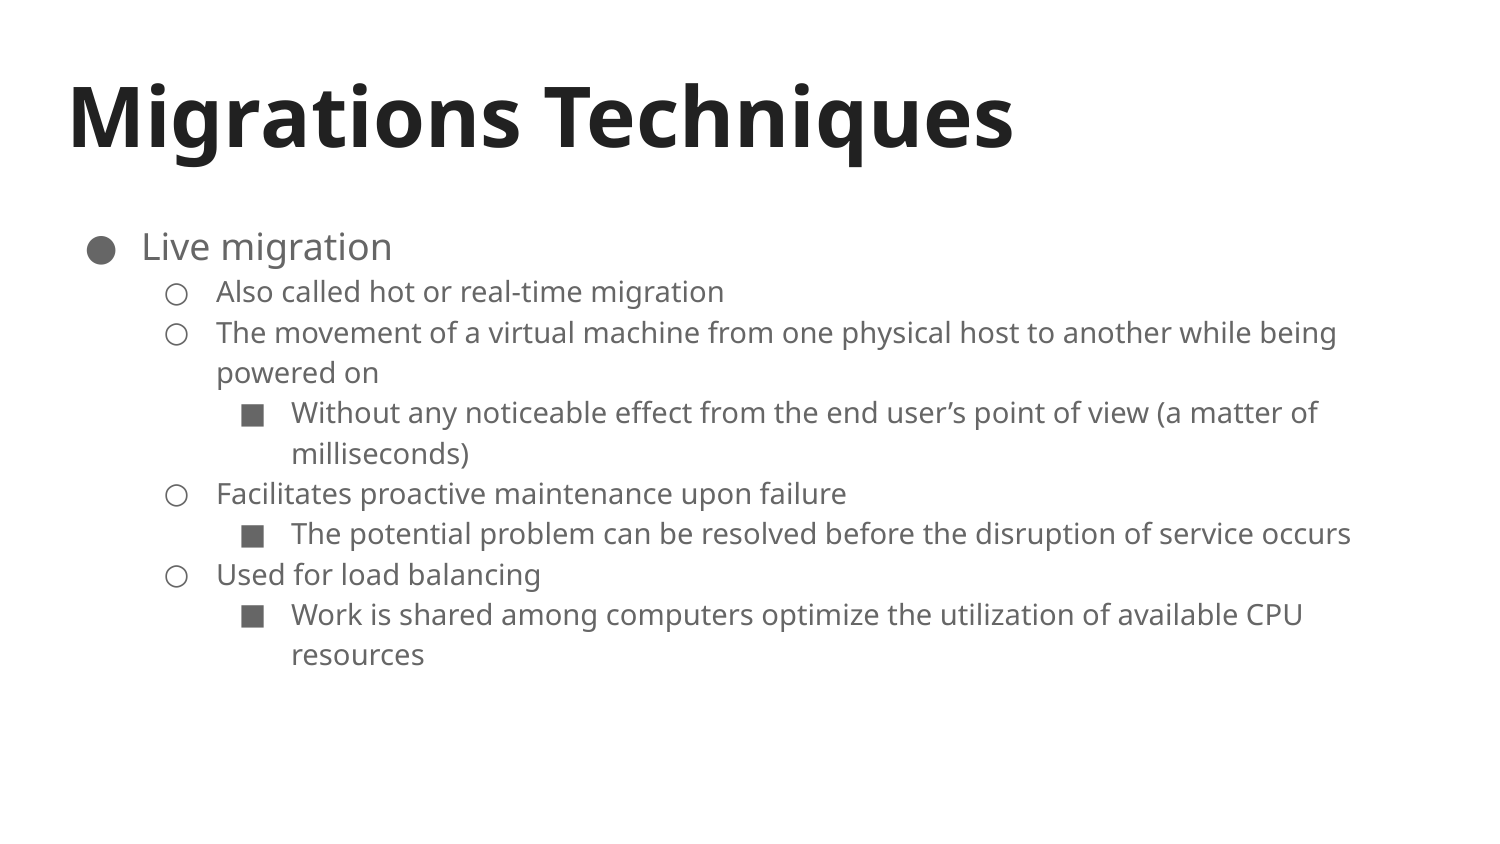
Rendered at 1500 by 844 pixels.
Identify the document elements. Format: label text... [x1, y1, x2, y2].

title Migrations Techniques [51, 48, 1449, 180]
list Live migration Also called hot or real-time migration The movement of a virtual machine from one physical host to another while being powered on Without any noticeable effect from the end user’s point of view (a matter of milliseconds) Facilitates proactive maintenance upon failure The potential problem can be resolved before the disruption of service occurs Used for load balancing Work is shared among computers optimize the utilization of available CPU resources [51, 201, 1449, 750]
